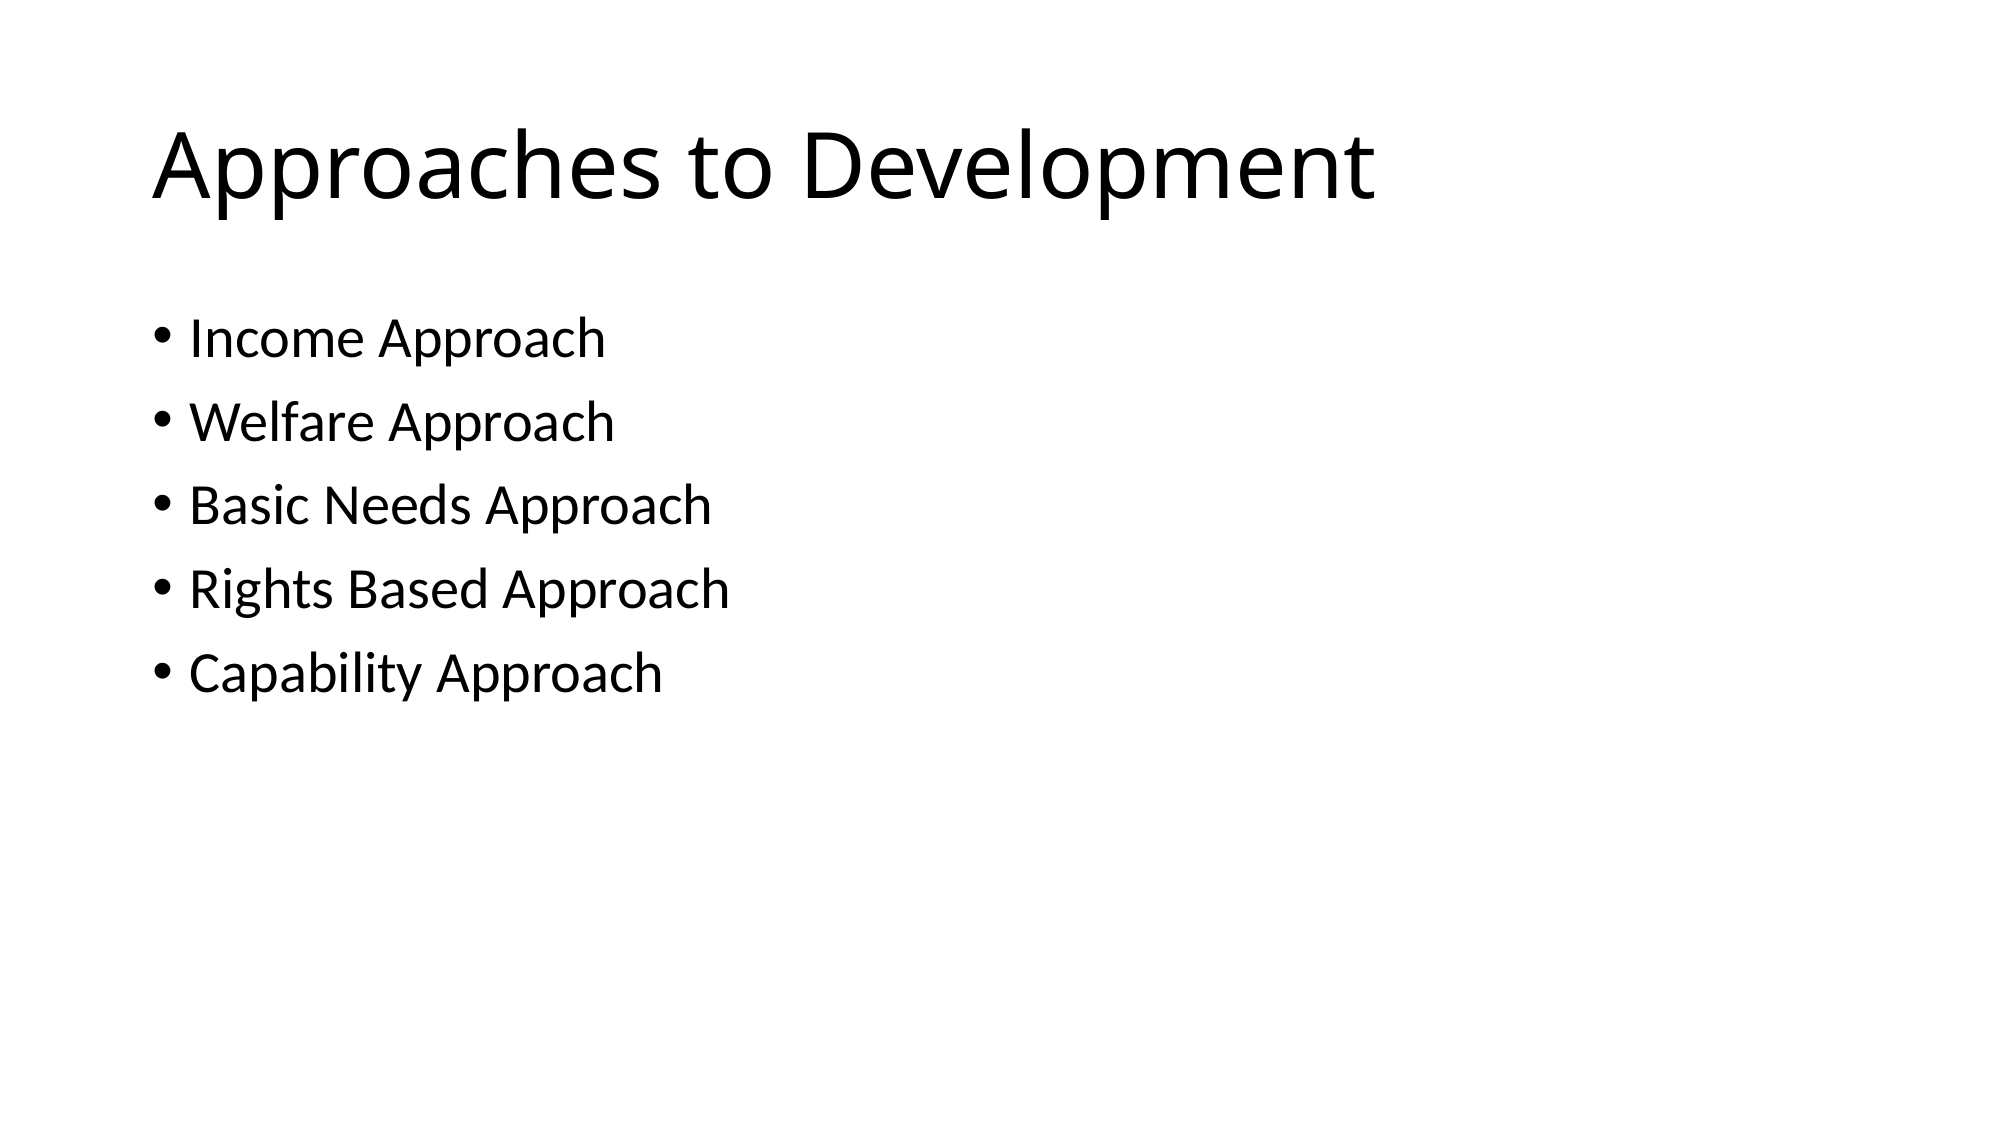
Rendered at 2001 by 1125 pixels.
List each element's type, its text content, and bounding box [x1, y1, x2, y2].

title Approaches to Development [137, 59, 1863, 278]
list Income Approach Welfare Approach Basic Needs Approach Rights Based Approach Capability Approach [137, 299, 1863, 1014]
